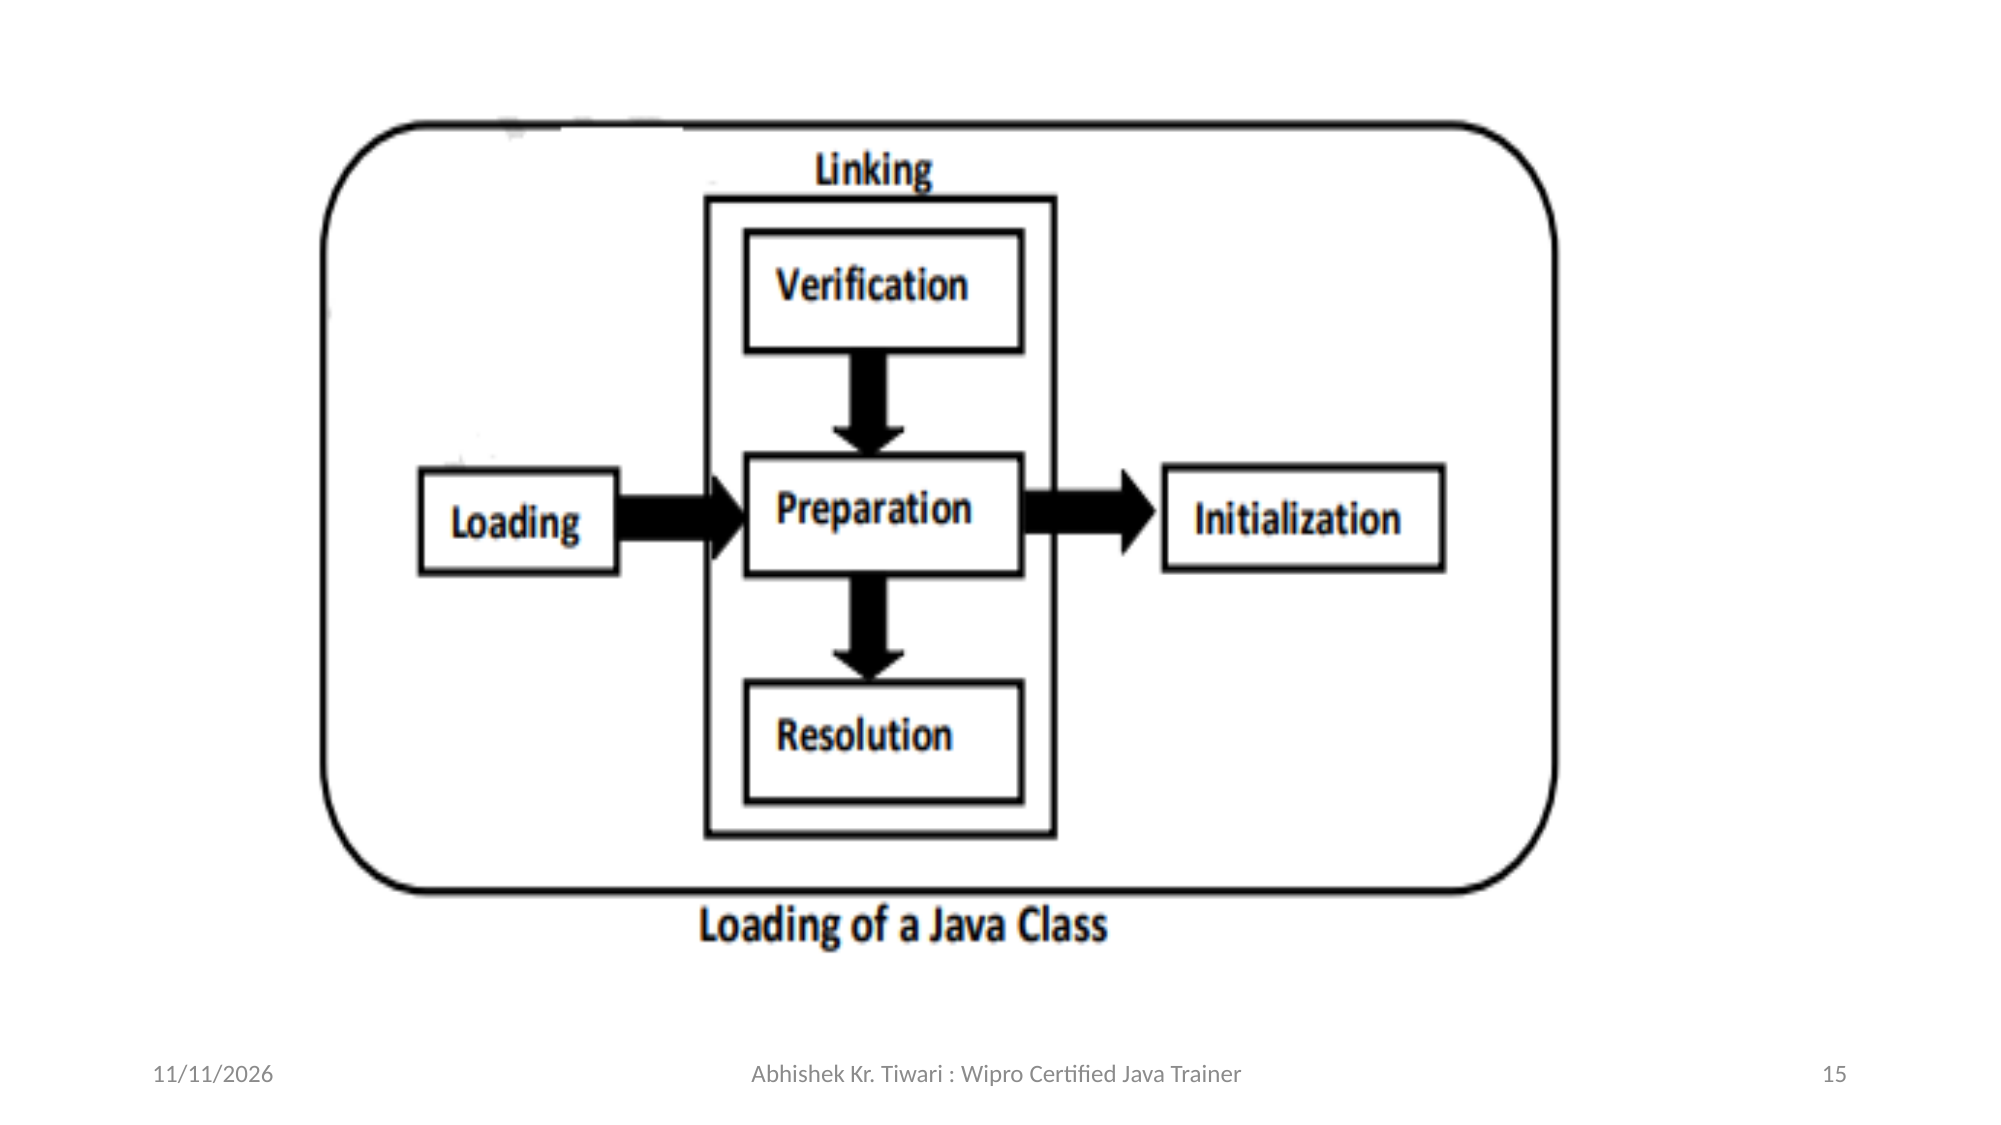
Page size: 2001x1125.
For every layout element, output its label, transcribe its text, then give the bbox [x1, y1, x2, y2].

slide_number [137, 1042, 588, 1103]
slide_number 15 [1412, 1042, 1863, 1103]
picture [251, 96, 1721, 1000]
footer Abhishek Kr. Tiwari : Wipro Certified Java Trainer [662, 1042, 1338, 1103]
